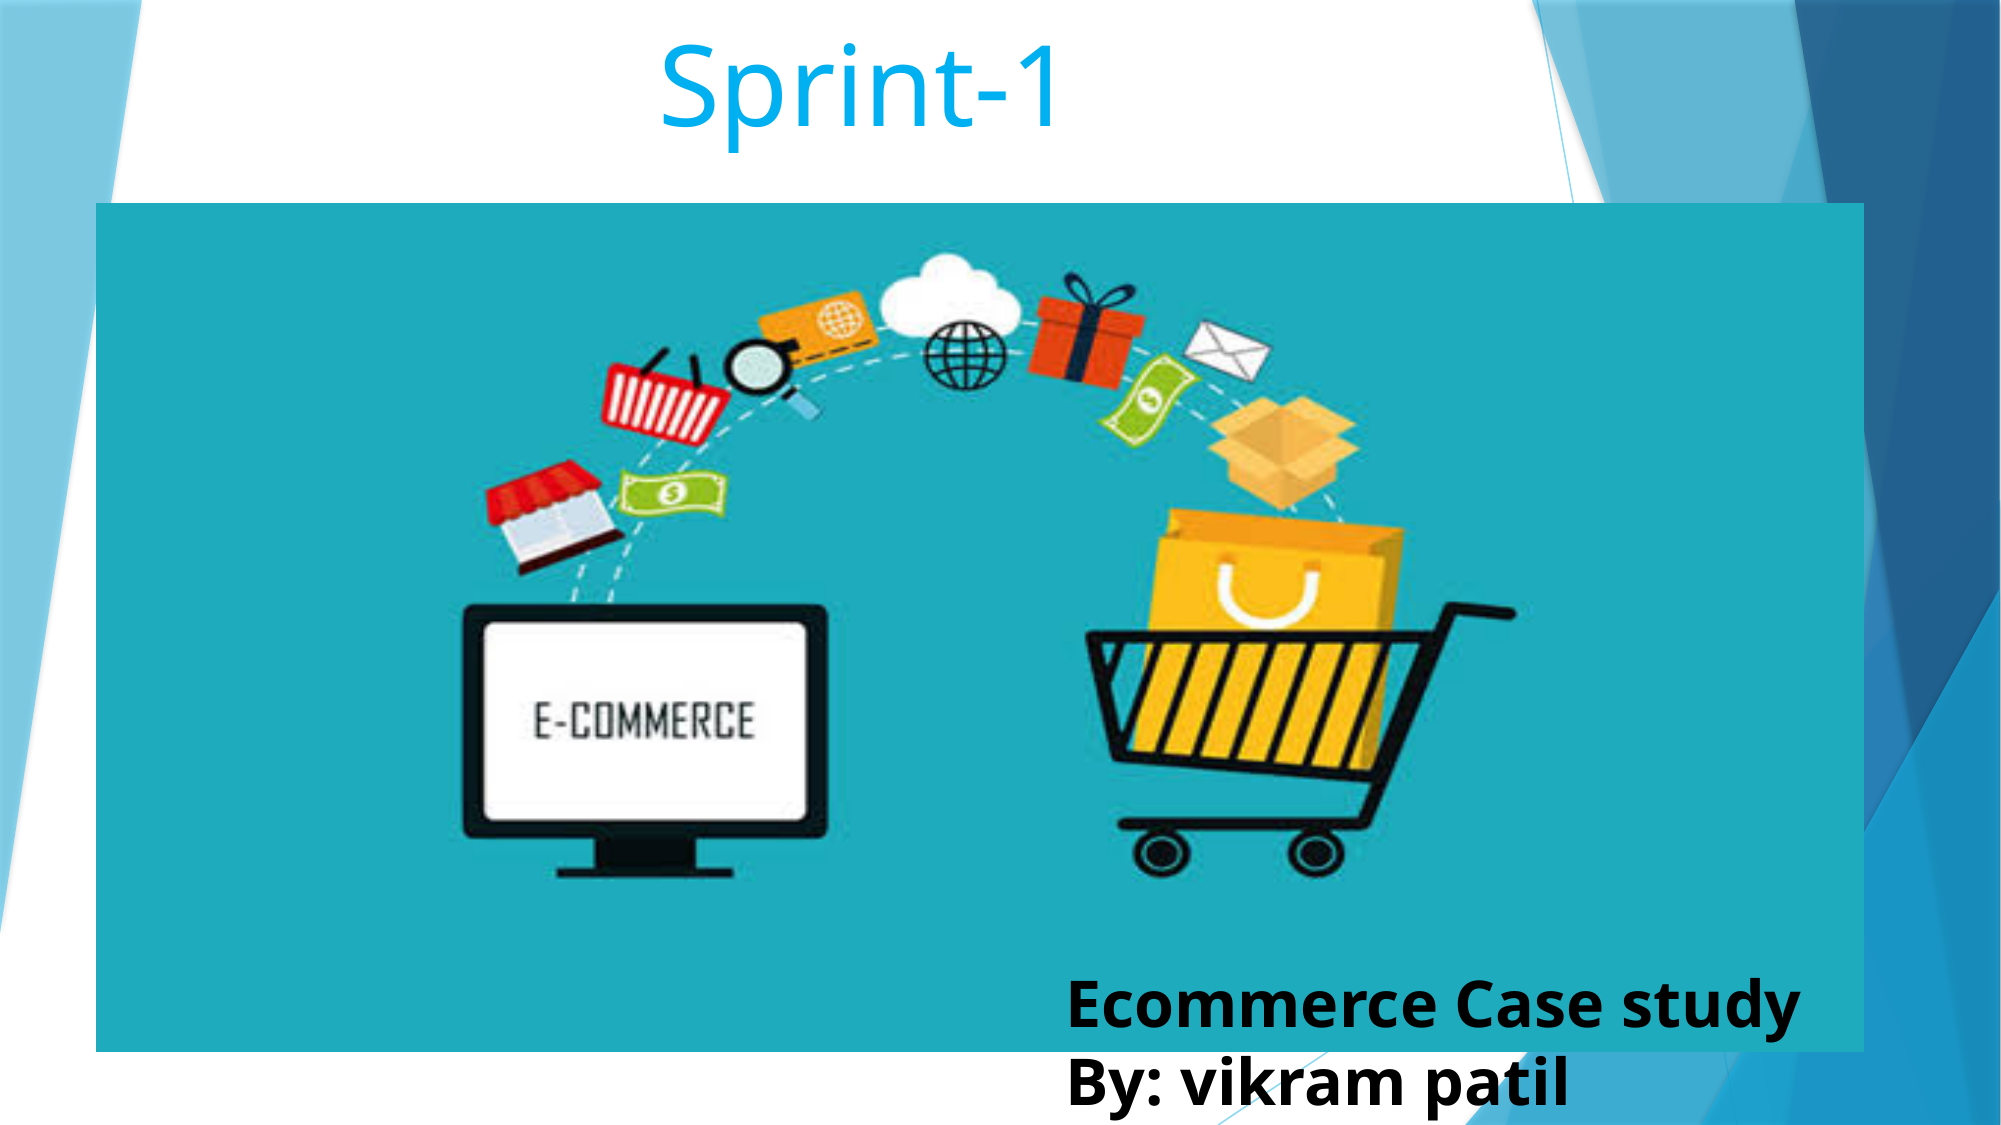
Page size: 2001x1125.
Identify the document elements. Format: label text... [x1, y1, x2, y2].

text_box Ecommerce Case study By: vikram patil [1050, 1064, 1864, 1125]
picture [96, 203, 1865, 1053]
title Sprint-1 [212, 0, 1522, 157]
